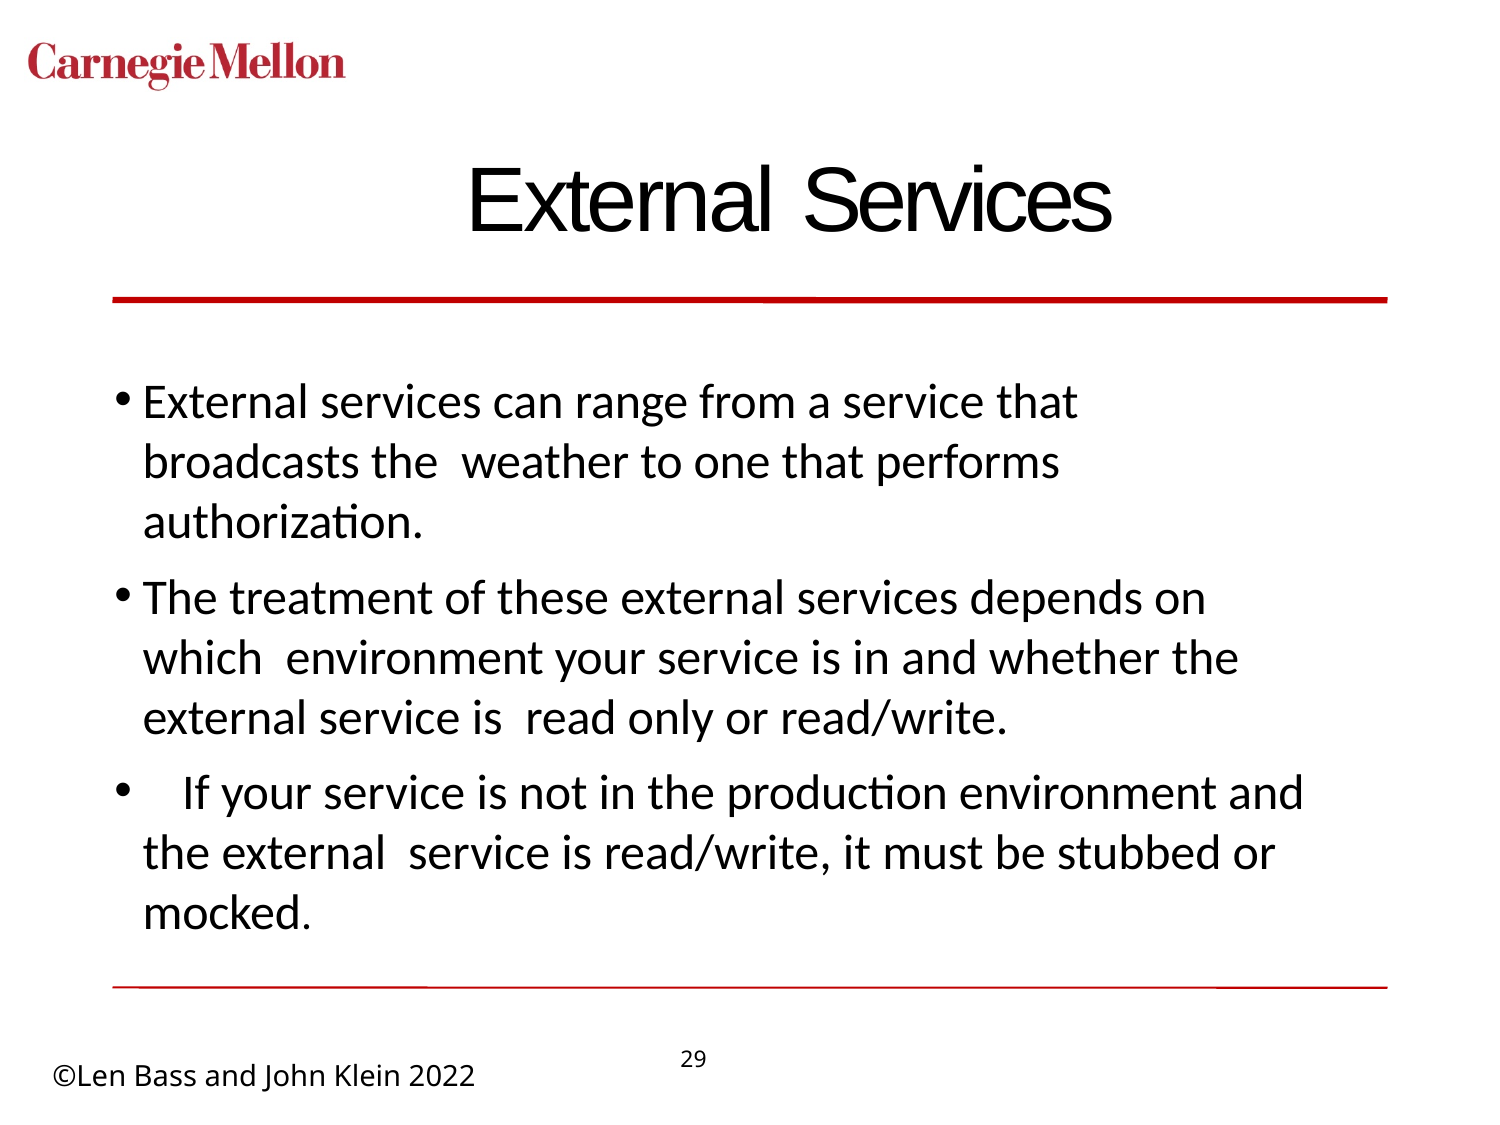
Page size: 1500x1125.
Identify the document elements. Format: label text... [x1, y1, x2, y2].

picture [24, 37, 349, 92]
title External Services [437, 99, 1143, 289]
text_box External services can range from a service that broadcasts the weather to one that performs authorization. The treatment of these external services depends on which environment your service is in and whether the external service is read only or read/write. If your service is not in the production environment and the external service is read/write, it must be stubbed or mocked. [112, 361, 1369, 940]
